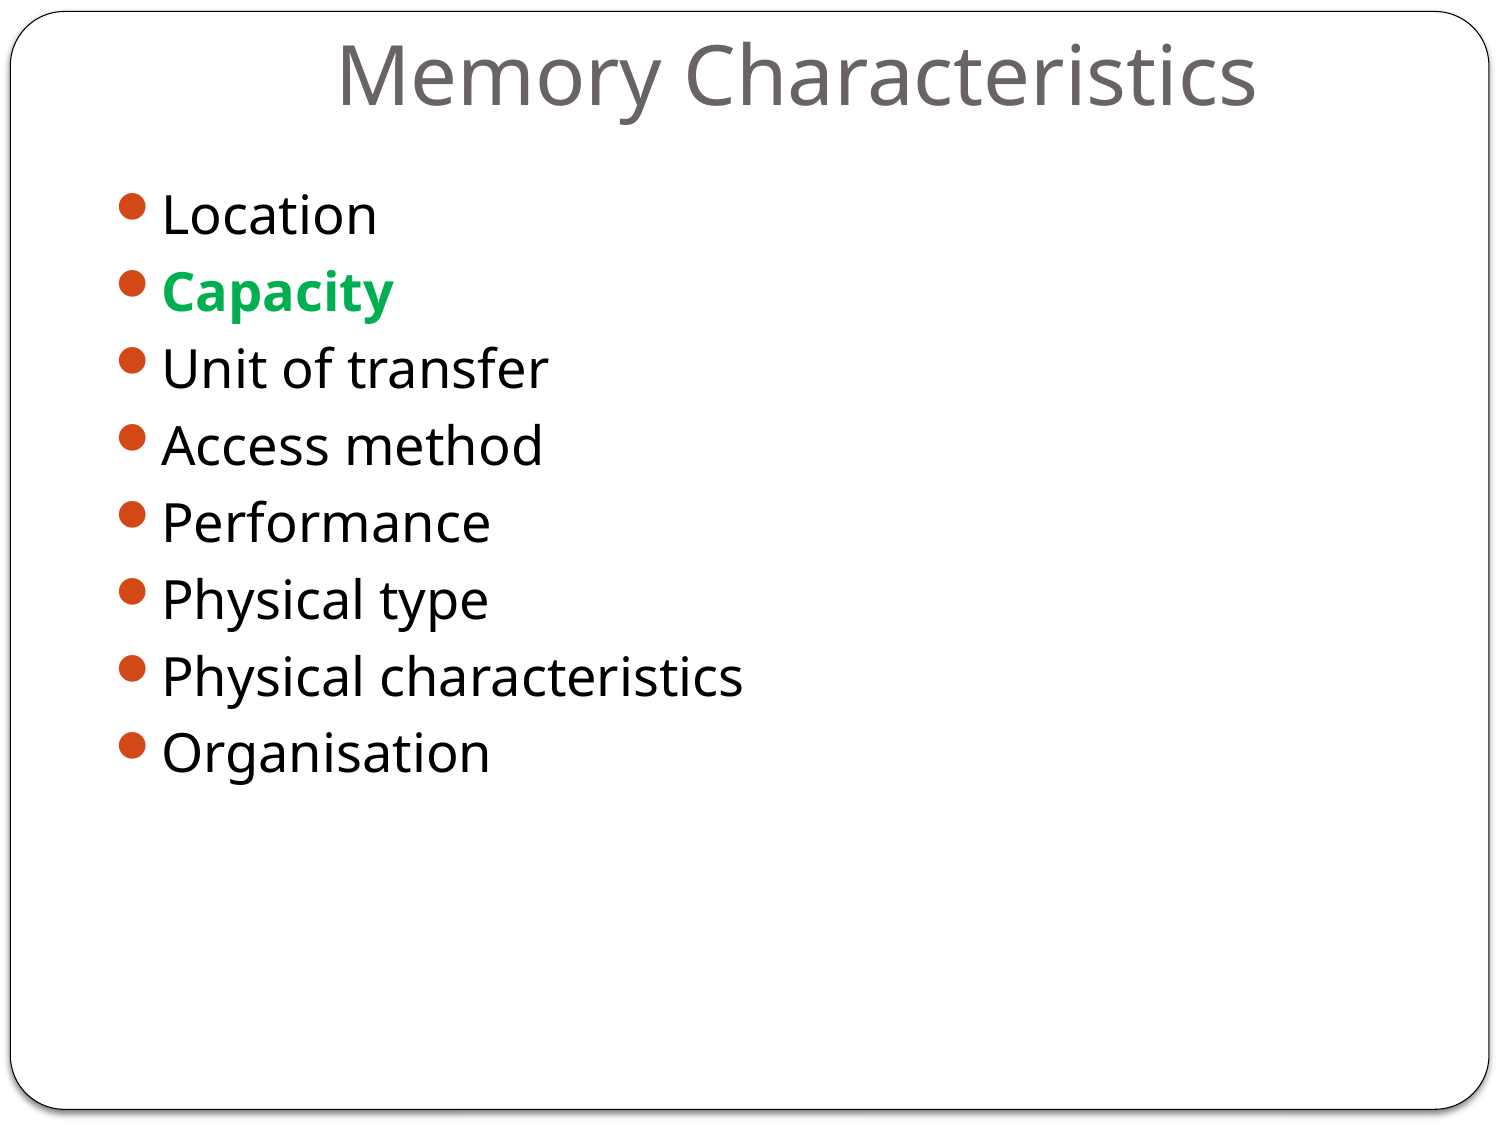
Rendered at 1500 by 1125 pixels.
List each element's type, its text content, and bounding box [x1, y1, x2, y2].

title Memory Characteristics [159, 0, 1435, 138]
list Location Capacity Unit of transfer Access method Performance Physical type Physical characteristics Organisation [100, 172, 1426, 988]
